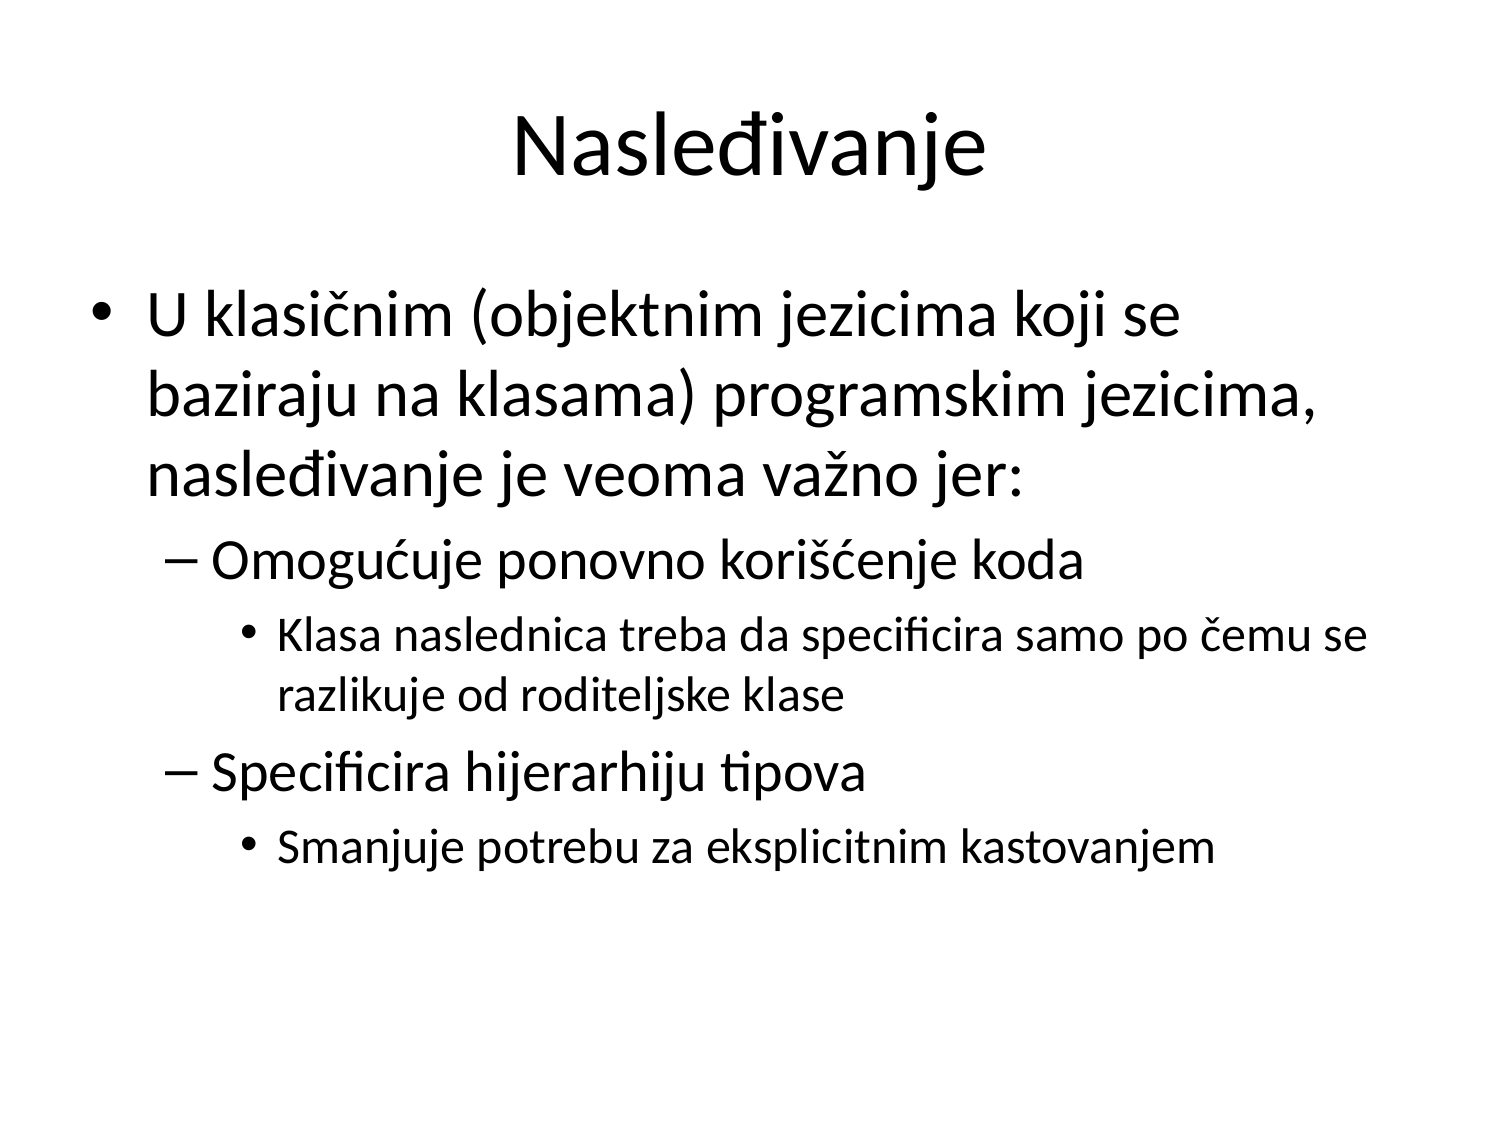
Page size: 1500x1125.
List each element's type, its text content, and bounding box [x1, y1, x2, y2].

title Nasleđivanje [75, 45, 1425, 233]
list U klasičnim (objektnim jezicima koji se baziraju na klasama) programskim jezicima, nasleđivanje je veoma važno jer: Omogućuje ponovno korišćenje koda Klasa naslednica treba da specificira samo po čemu se razlikuje od roditeljske klase Specificira hijerarhiju tipova Smanjuje potrebu za eksplicitnim kastovanjem [75, 262, 1425, 1005]
